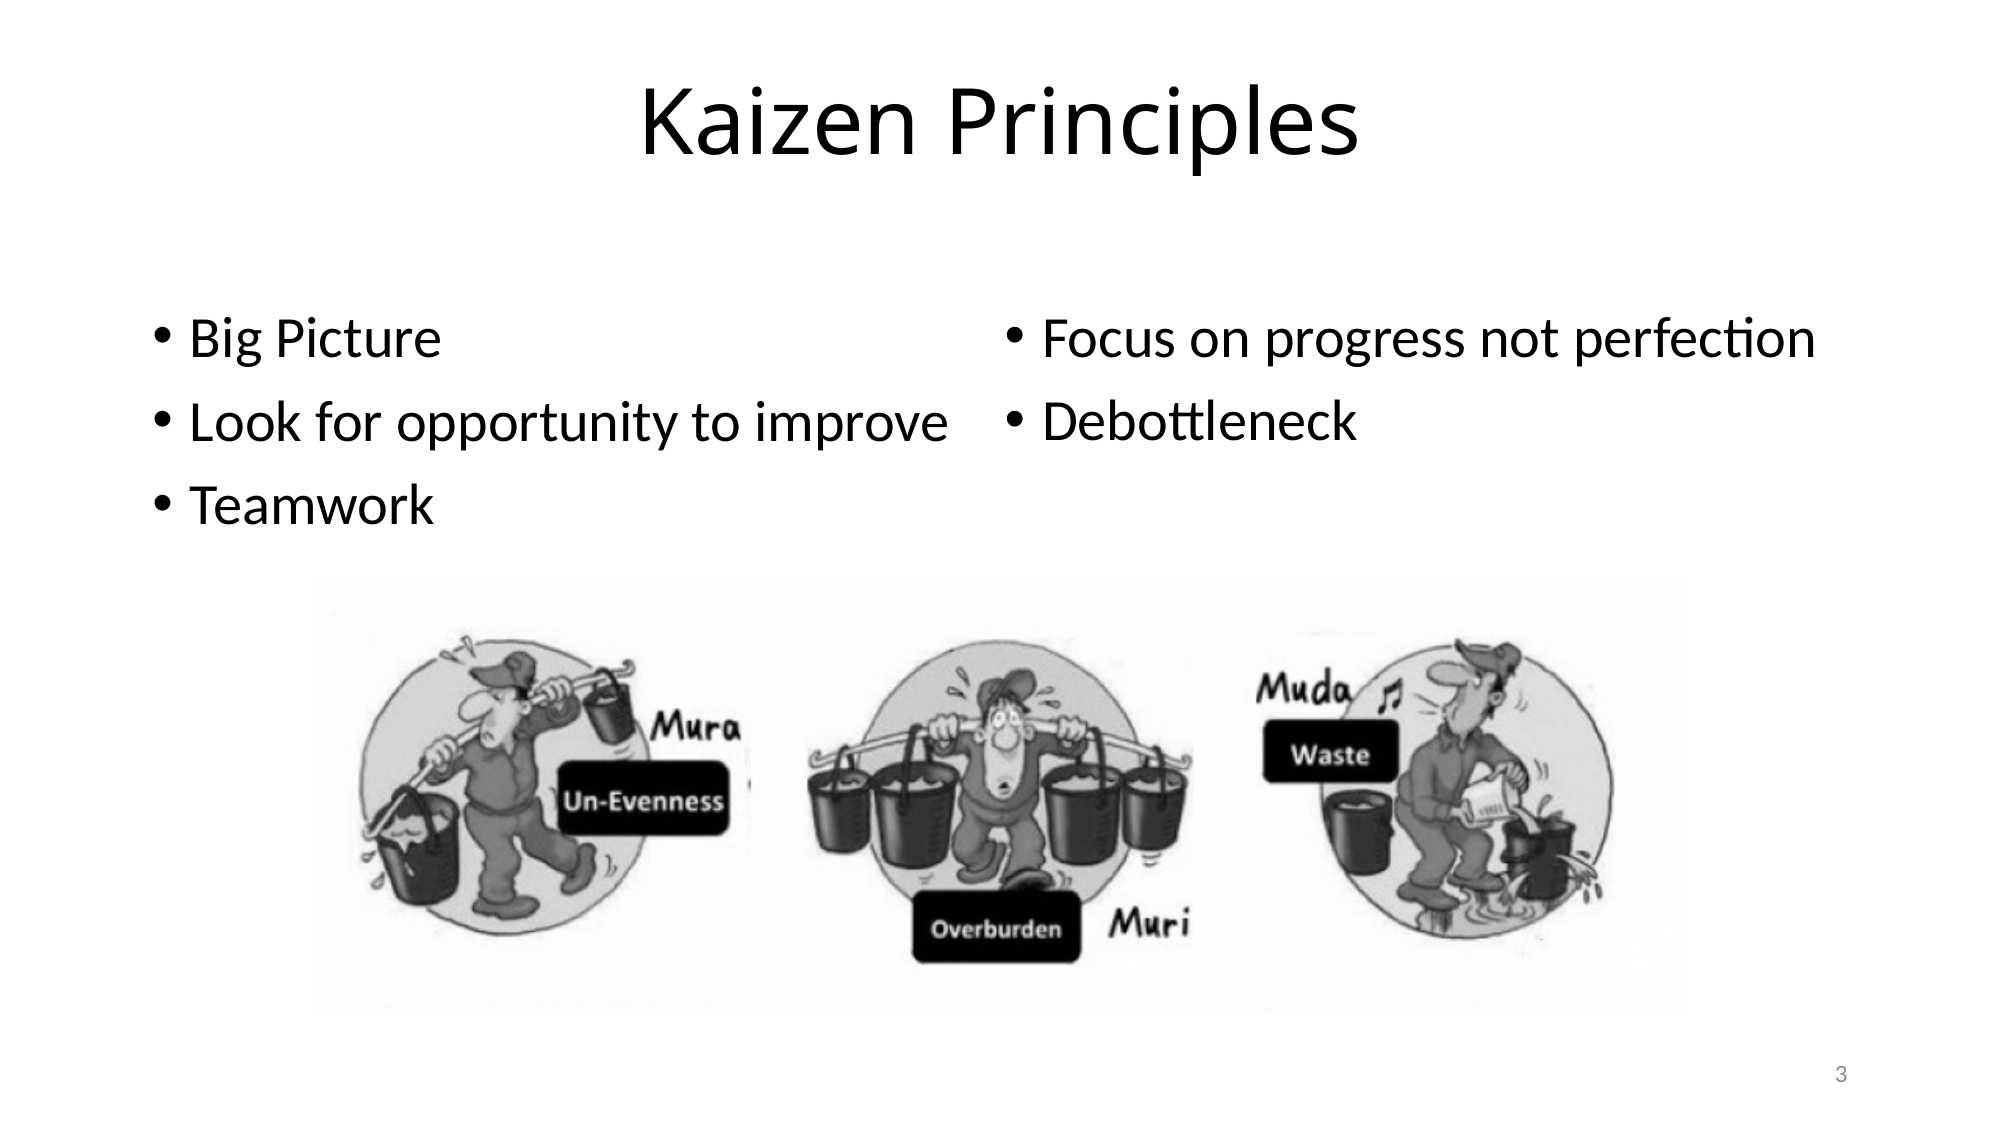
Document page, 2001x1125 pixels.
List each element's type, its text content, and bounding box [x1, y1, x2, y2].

title Kaizen Principles [137, 59, 1863, 191]
text_box Focus on progress not perfection Debottleneck [989, 299, 1842, 1014]
slide_number 3 [1412, 1042, 1863, 1103]
picture [318, 580, 1682, 1014]
list Big Picture Look for opportunity to improve Teamwork [137, 299, 989, 1014]
